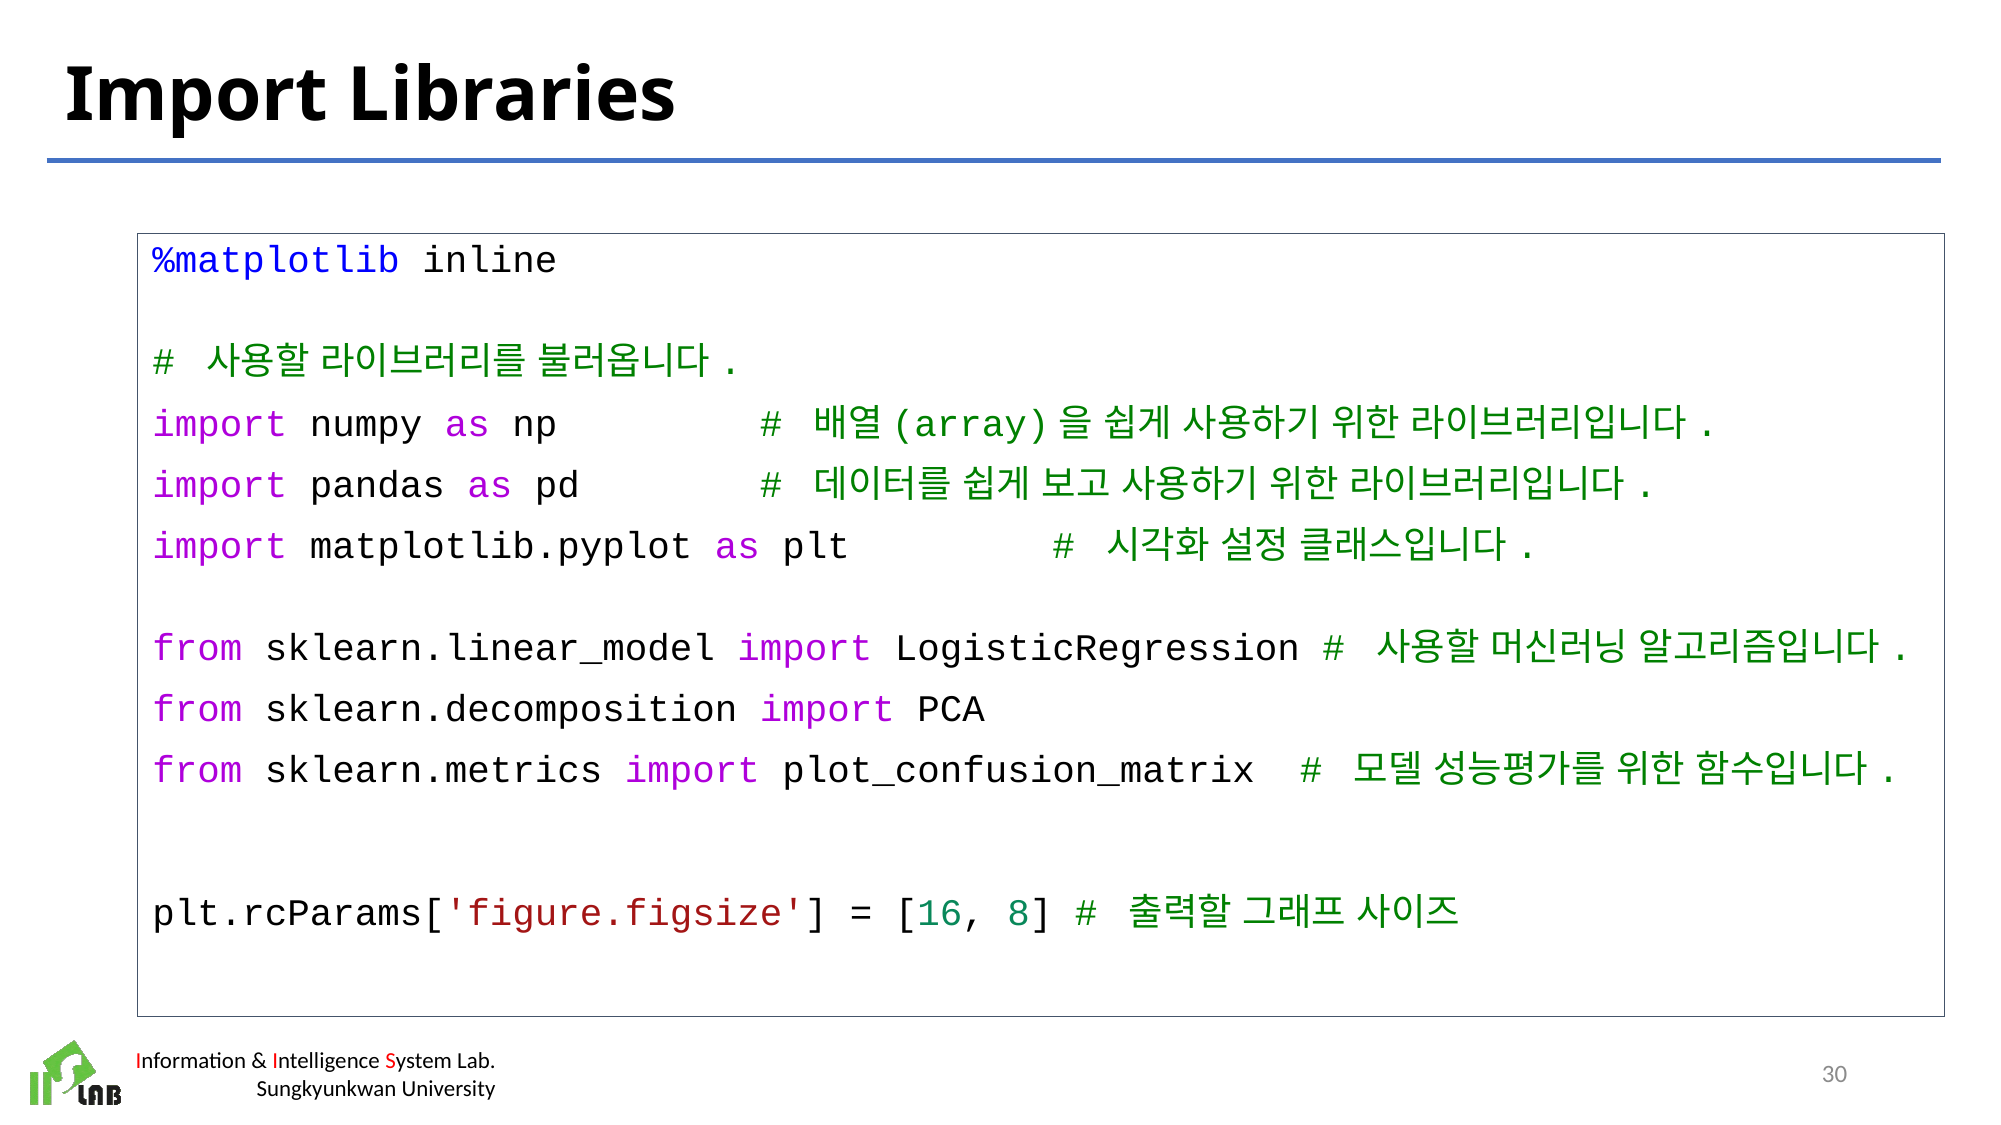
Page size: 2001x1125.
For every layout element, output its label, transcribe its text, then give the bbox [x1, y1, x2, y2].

picture [21, 1038, 129, 1110]
title Import Libraries [50, 35, 1945, 158]
list %matplotlib inline # 사용할 라이브러리를 불러옵니다. import numpy as np # 배열(array)을 쉽게 사용하기 위한 라이브러리입니다. import pandas as pd # 데이터를 쉽게 보고 사용하기 위한 라이브러리입니다. import matplotlib.pyplot as plt # 시각화 설정 클래스입니다. from sklearn.linear_model import LogisticRegression # 사용할 머신러닝 알고리즘입니다. from sklearn.decomposition import PCA from sklearn.metrics import plot_confusion_matrix # 모델 성능평가를 위한 함수입니다. plt.rcParams['figure.figsize'] = [16, 8] # 출력할 그래프 사이즈 [137, 233, 1945, 1017]
slide_number 30 [1412, 1042, 1863, 1103]
